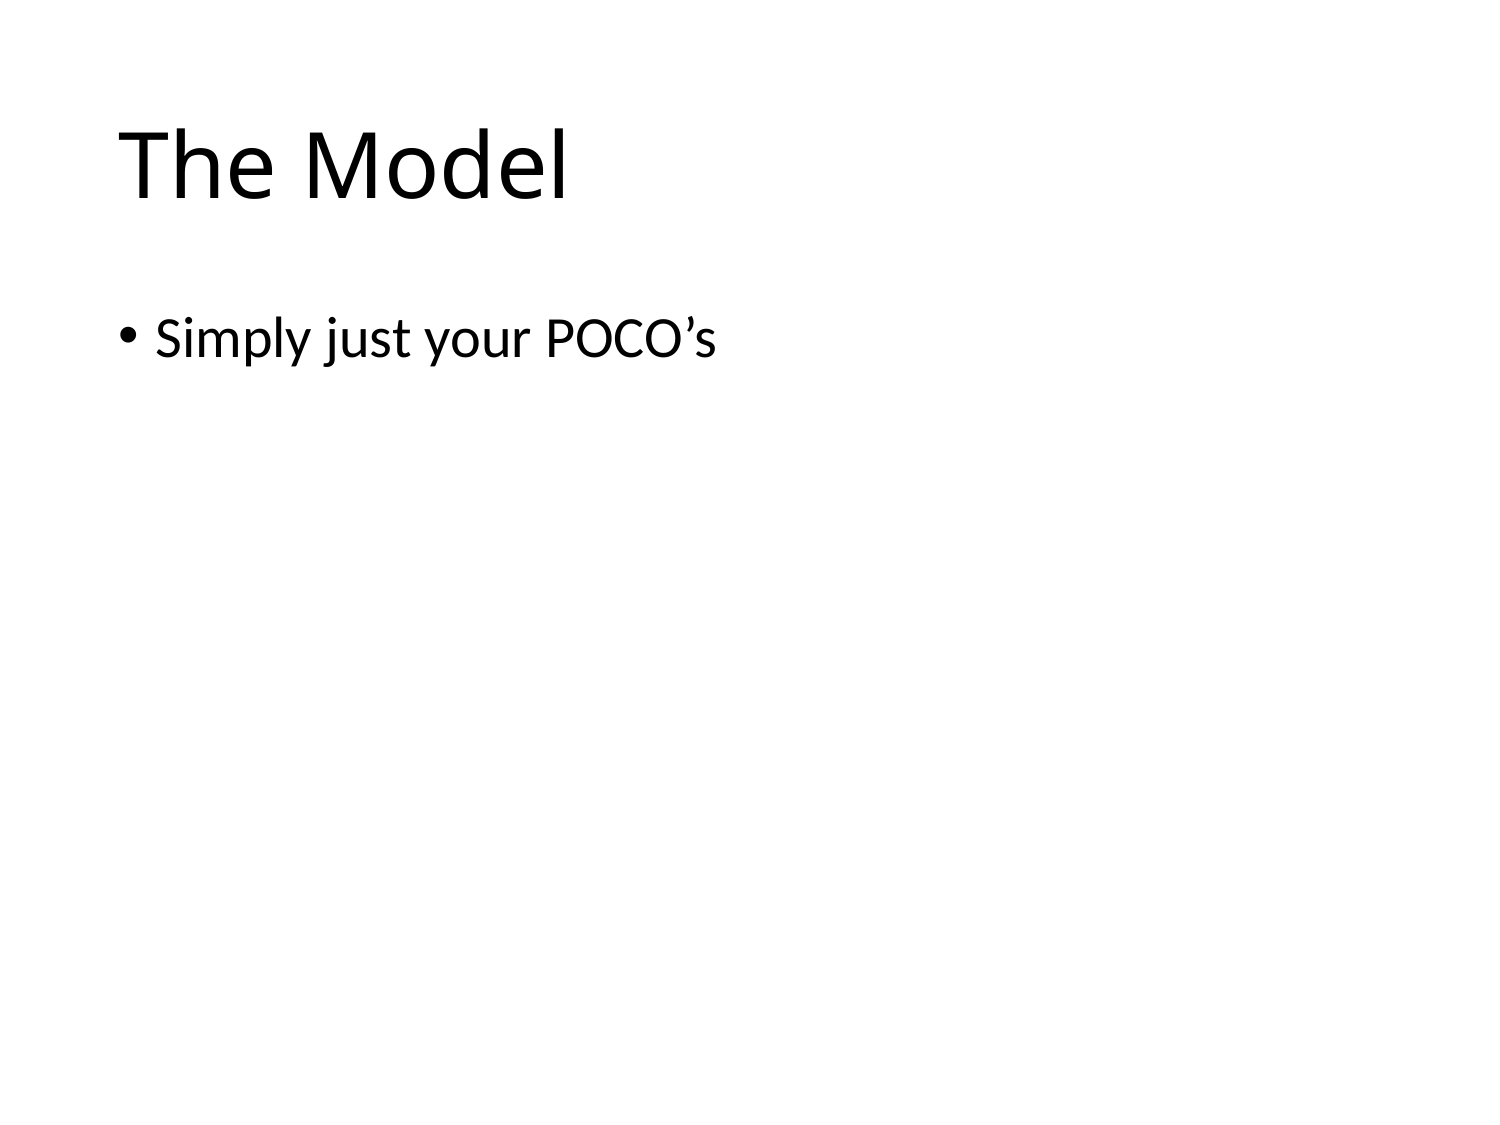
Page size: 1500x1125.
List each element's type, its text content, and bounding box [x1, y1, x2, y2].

title The Model [103, 59, 1397, 278]
list Simply just your POCO’s [103, 299, 1397, 1014]
